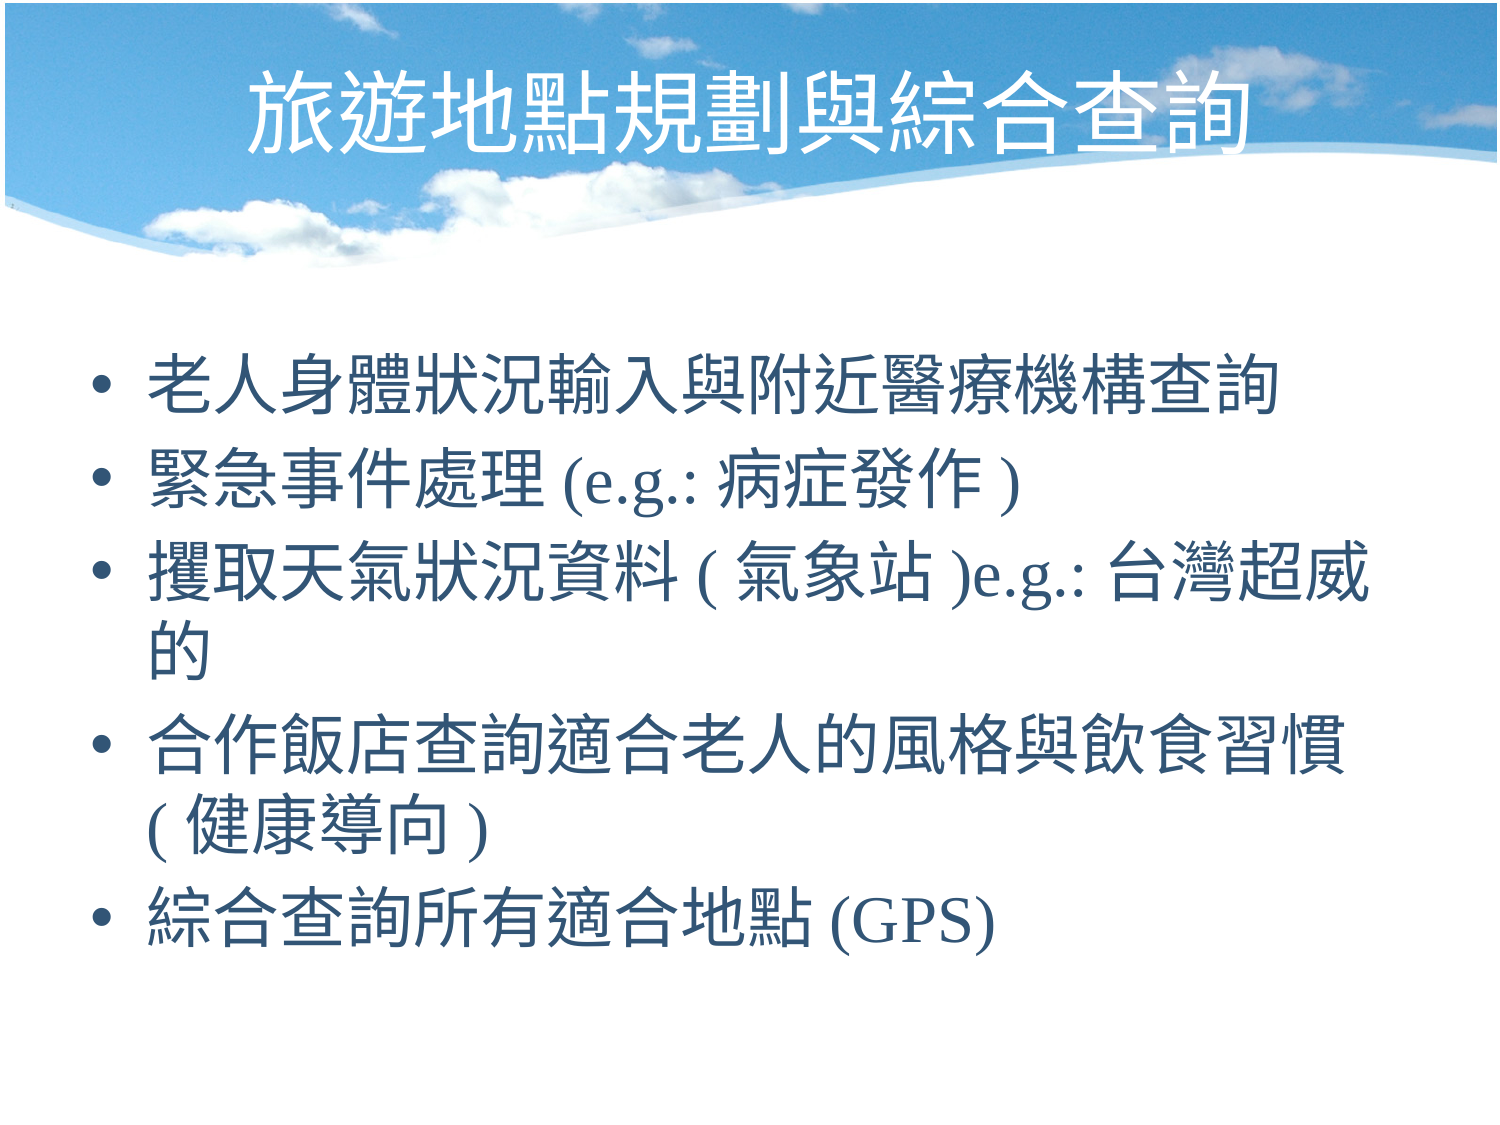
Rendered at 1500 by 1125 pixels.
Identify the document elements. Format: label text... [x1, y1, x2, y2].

picture [0, 0, 1500, 1125]
list 老人身體狀況輸入與附近醫療機構查詢 緊急事件處理(e.g.:病症發作) 攫取天氣狀況資料(氣象站)e.g.:台灣超威的 合作飯店查詢適合老人的風格與飲食習慣(健康導向) 綜合查詢所有適合地點(GPS) [74, 335, 1426, 1079]
title 旅遊地點規劃與綜合查詢 [74, 44, 1426, 177]
